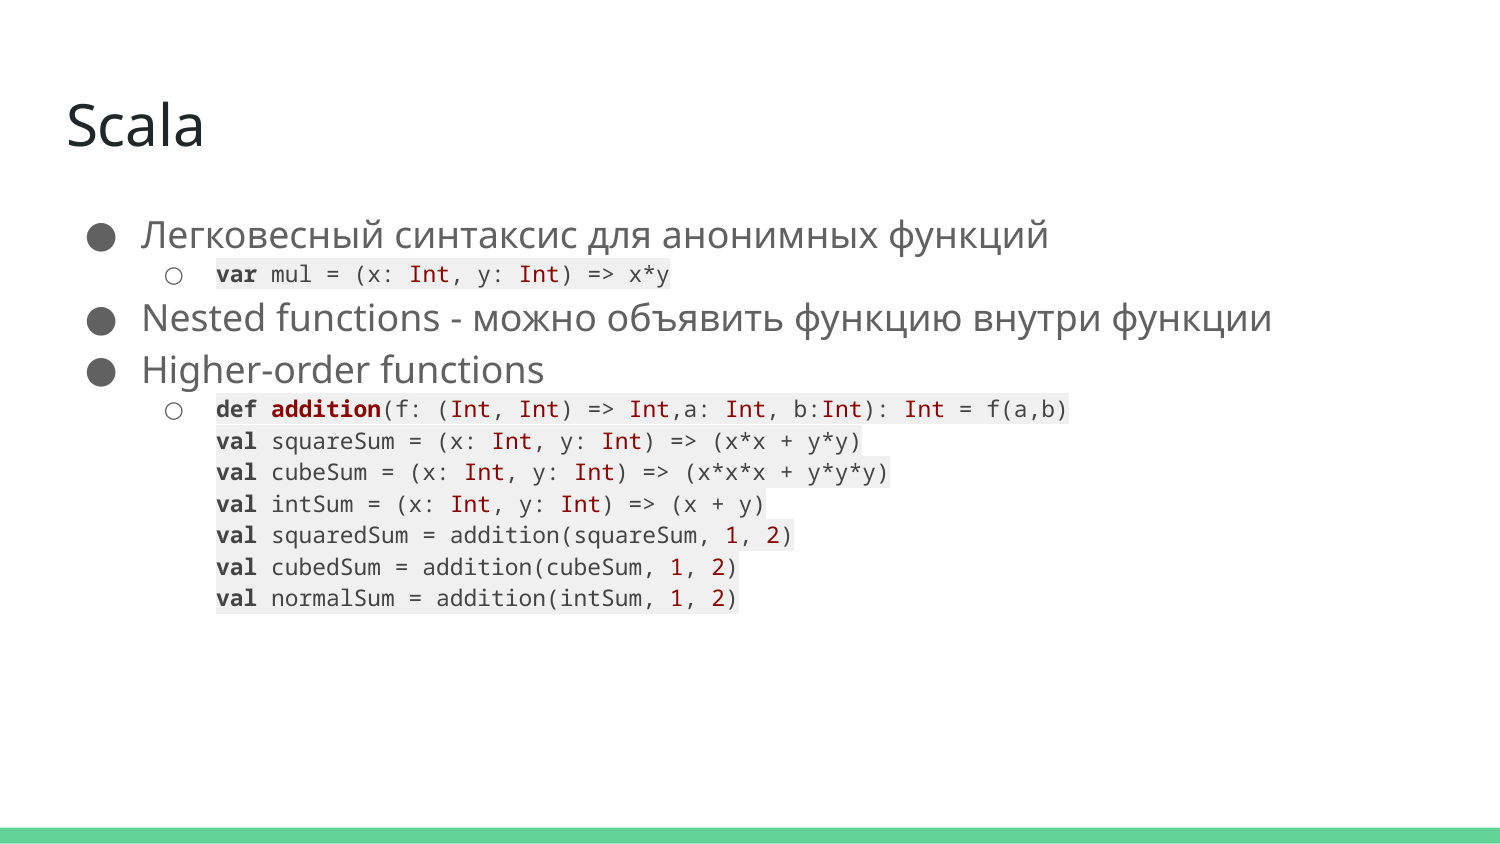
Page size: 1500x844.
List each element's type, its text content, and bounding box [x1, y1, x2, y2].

list Легковесный синтаксис для анонимных функций var mul = (x: Int, y: Int) => x*y Nested functions - можно объявить функцию внутри функции Higher-order functions def addition(f: (Int, Int) => Int,a: Int, b:Int): Int = f(a,b) val squareSum = (x: Int, y: Int) => (x*x + y*y) val cubeSum = (x: Int, y: Int) => (x*x*x + y*y*y) val intSum = (x: Int, y: Int) => (x + y) val squaredSum = addition(squareSum, 1, 2) val cubedSum = addition(cubeSum, 1, 2) val normalSum = addition(intSum, 1, 2) [51, 189, 1449, 750]
title Scala [51, 72, 1449, 167]
